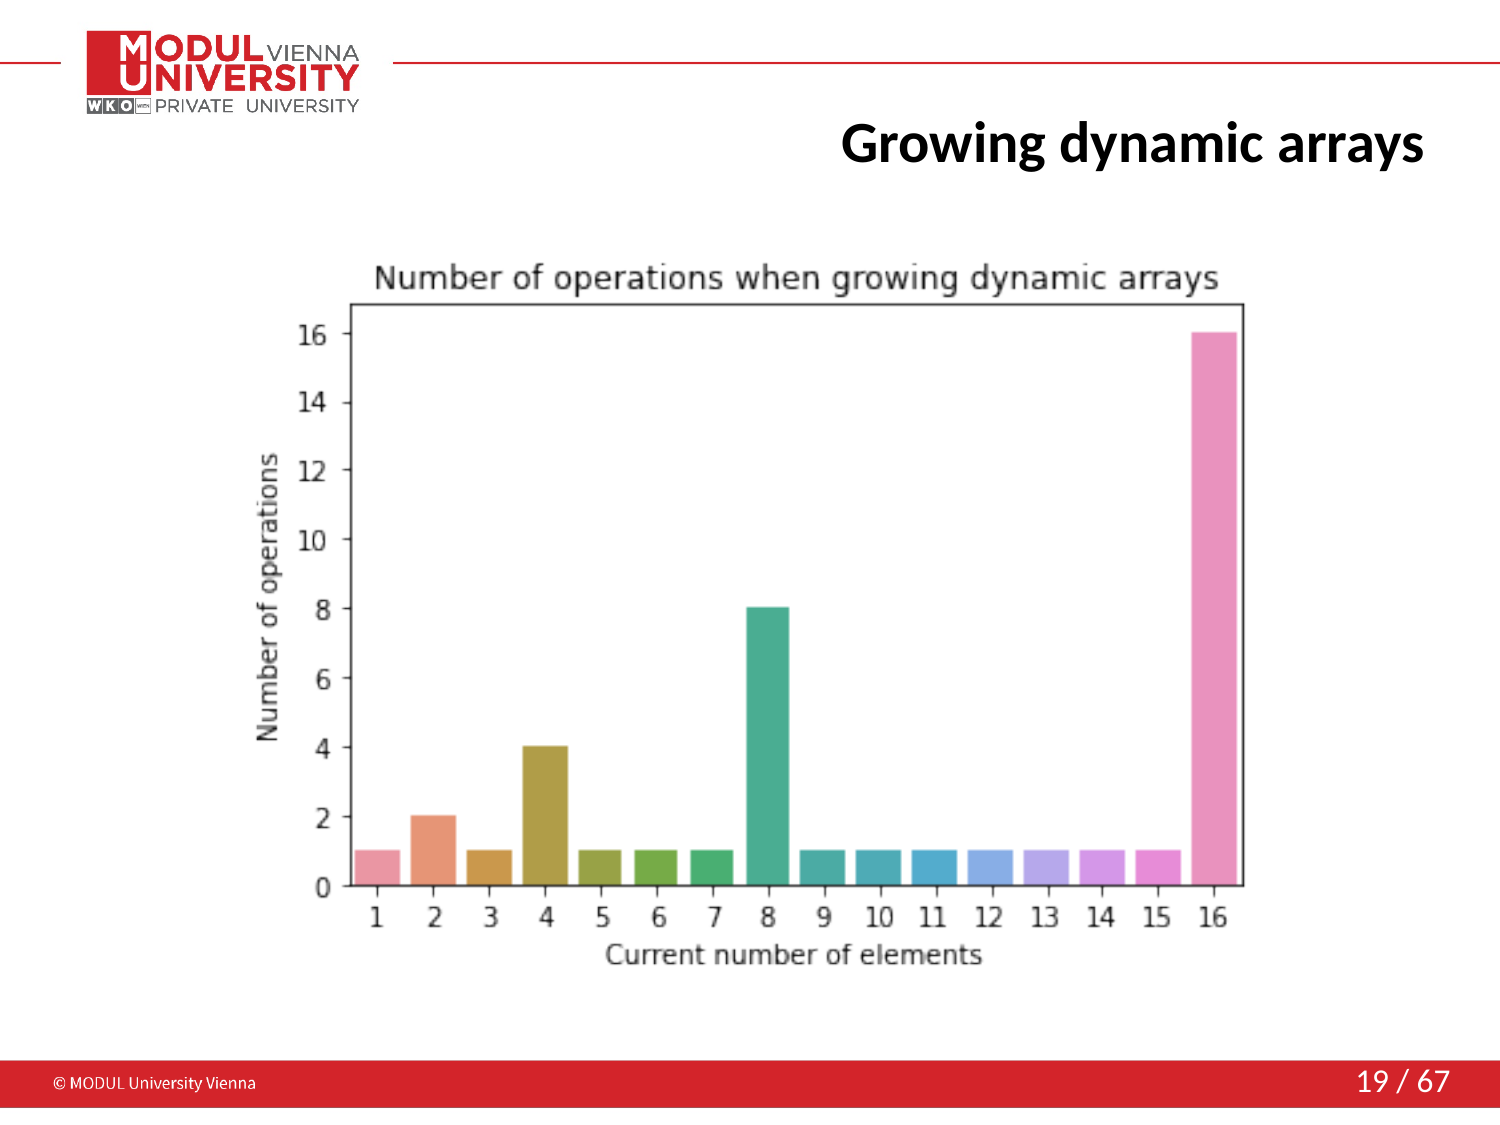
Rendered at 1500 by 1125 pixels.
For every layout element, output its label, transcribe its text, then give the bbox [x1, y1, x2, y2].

picture [0, 0, 1500, 1125]
title Growing dynamic arrays [75, 44, 1425, 233]
